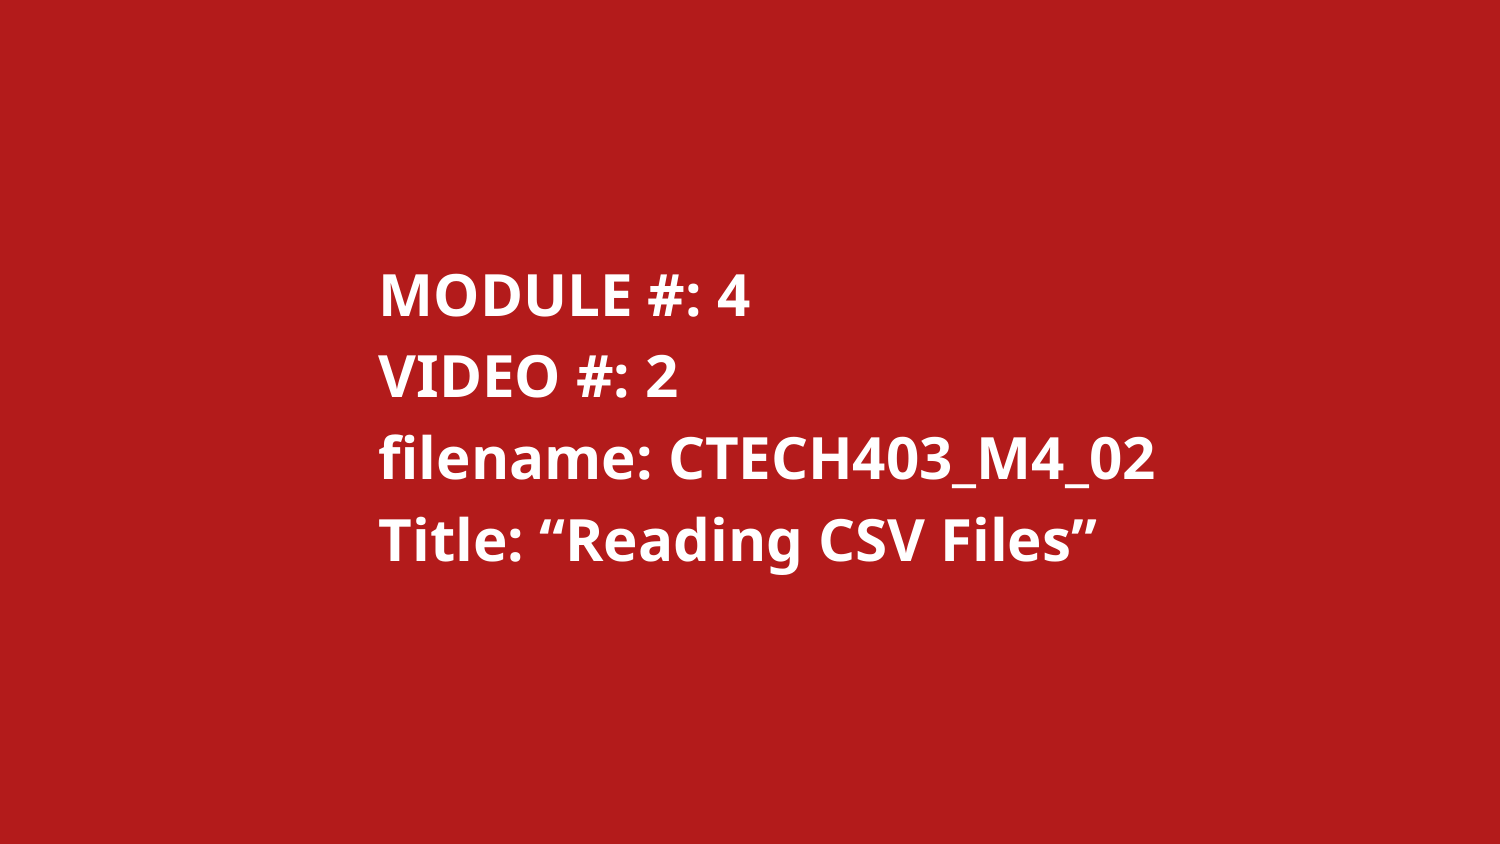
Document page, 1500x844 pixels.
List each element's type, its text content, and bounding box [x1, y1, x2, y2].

list MODULE #: 4 VIDEO #: 2 filename: CTECH403_M4_02 Title: “Reading CSV Files” [63, 87, 1414, 644]
